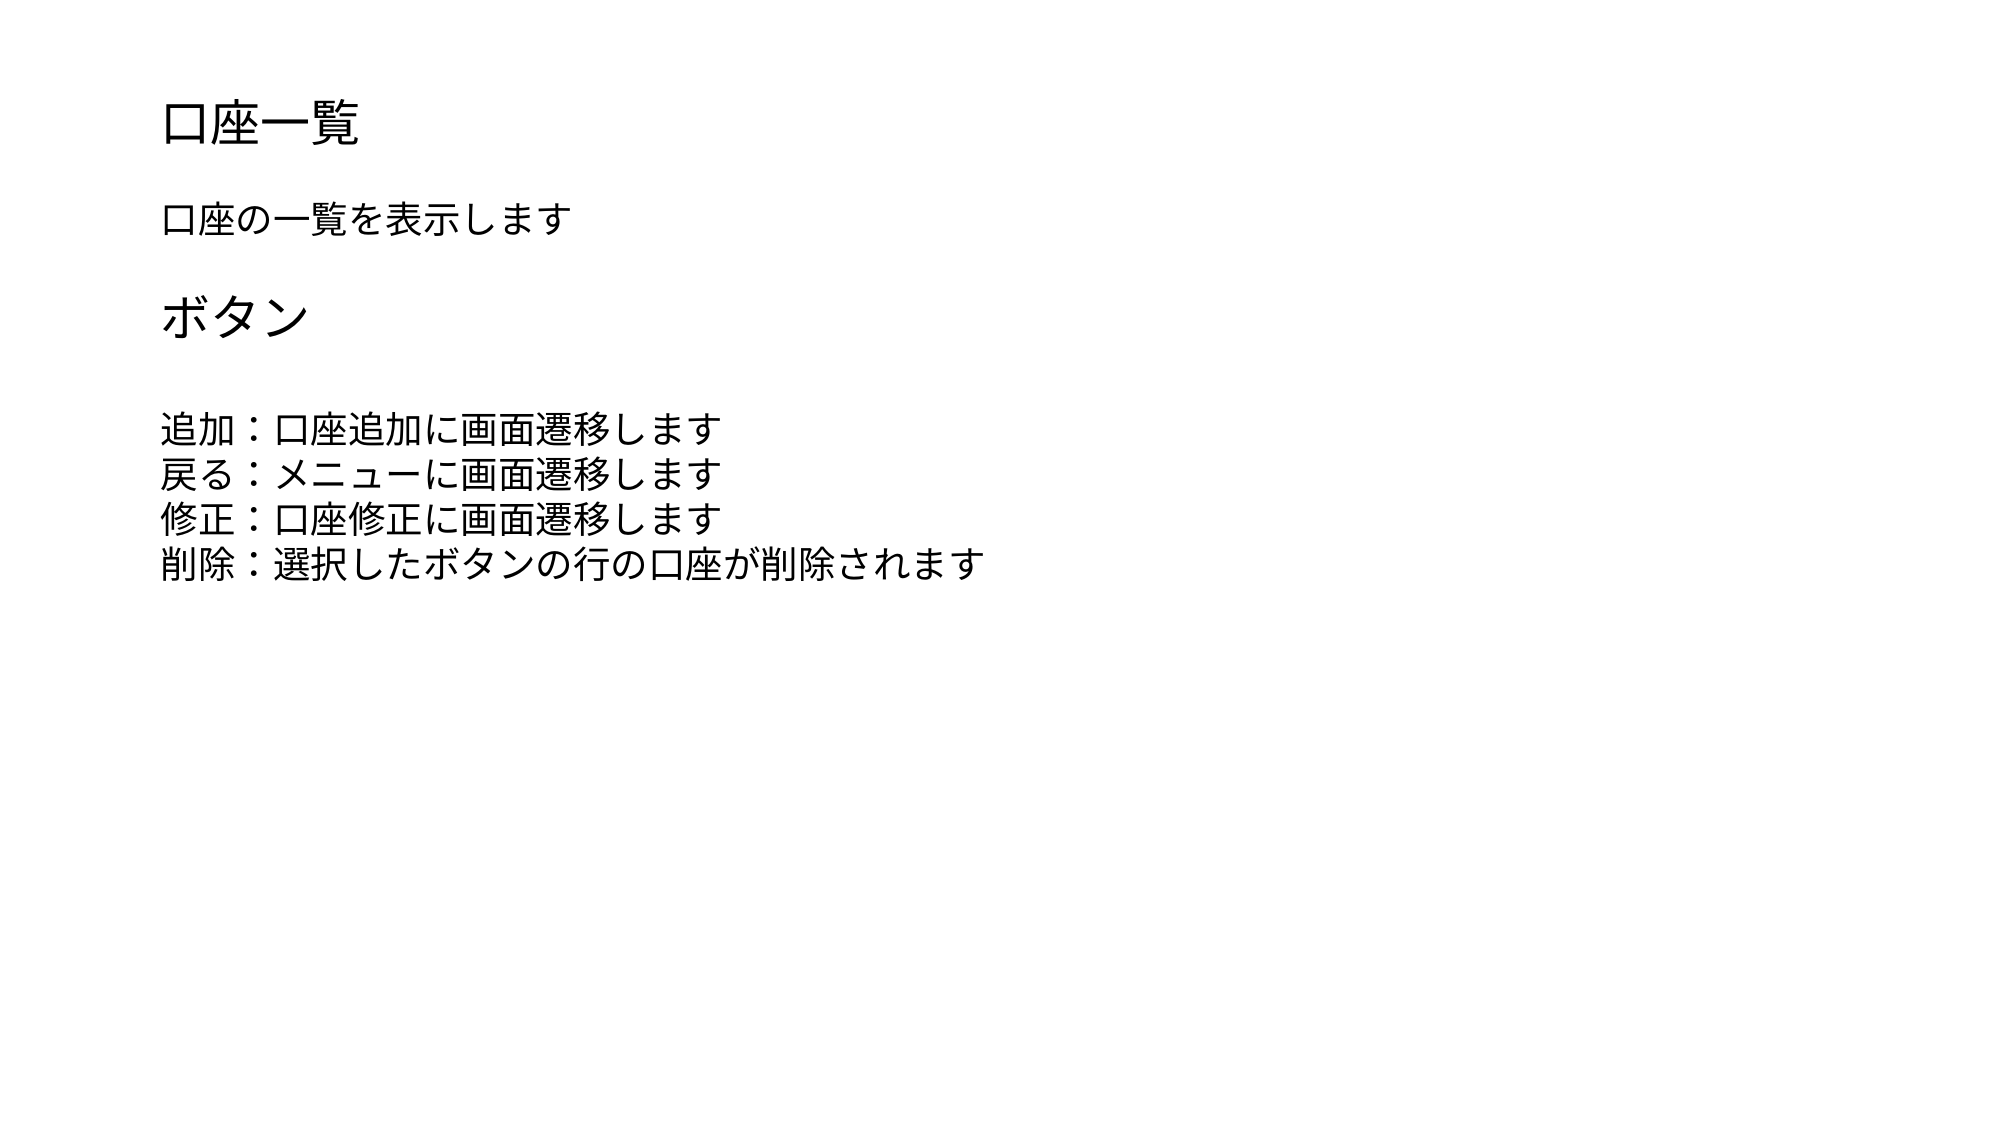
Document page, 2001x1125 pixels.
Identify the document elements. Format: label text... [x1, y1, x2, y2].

text_box 口座一覧 口座の一覧を表示します ボタン 追加：口座追加に画面遷移します 戻る：メニューに画面遷移します 修正：口座修正に画面遷移します 削除：選択したボタンの行の口座が削除されます [146, 84, 1119, 594]
